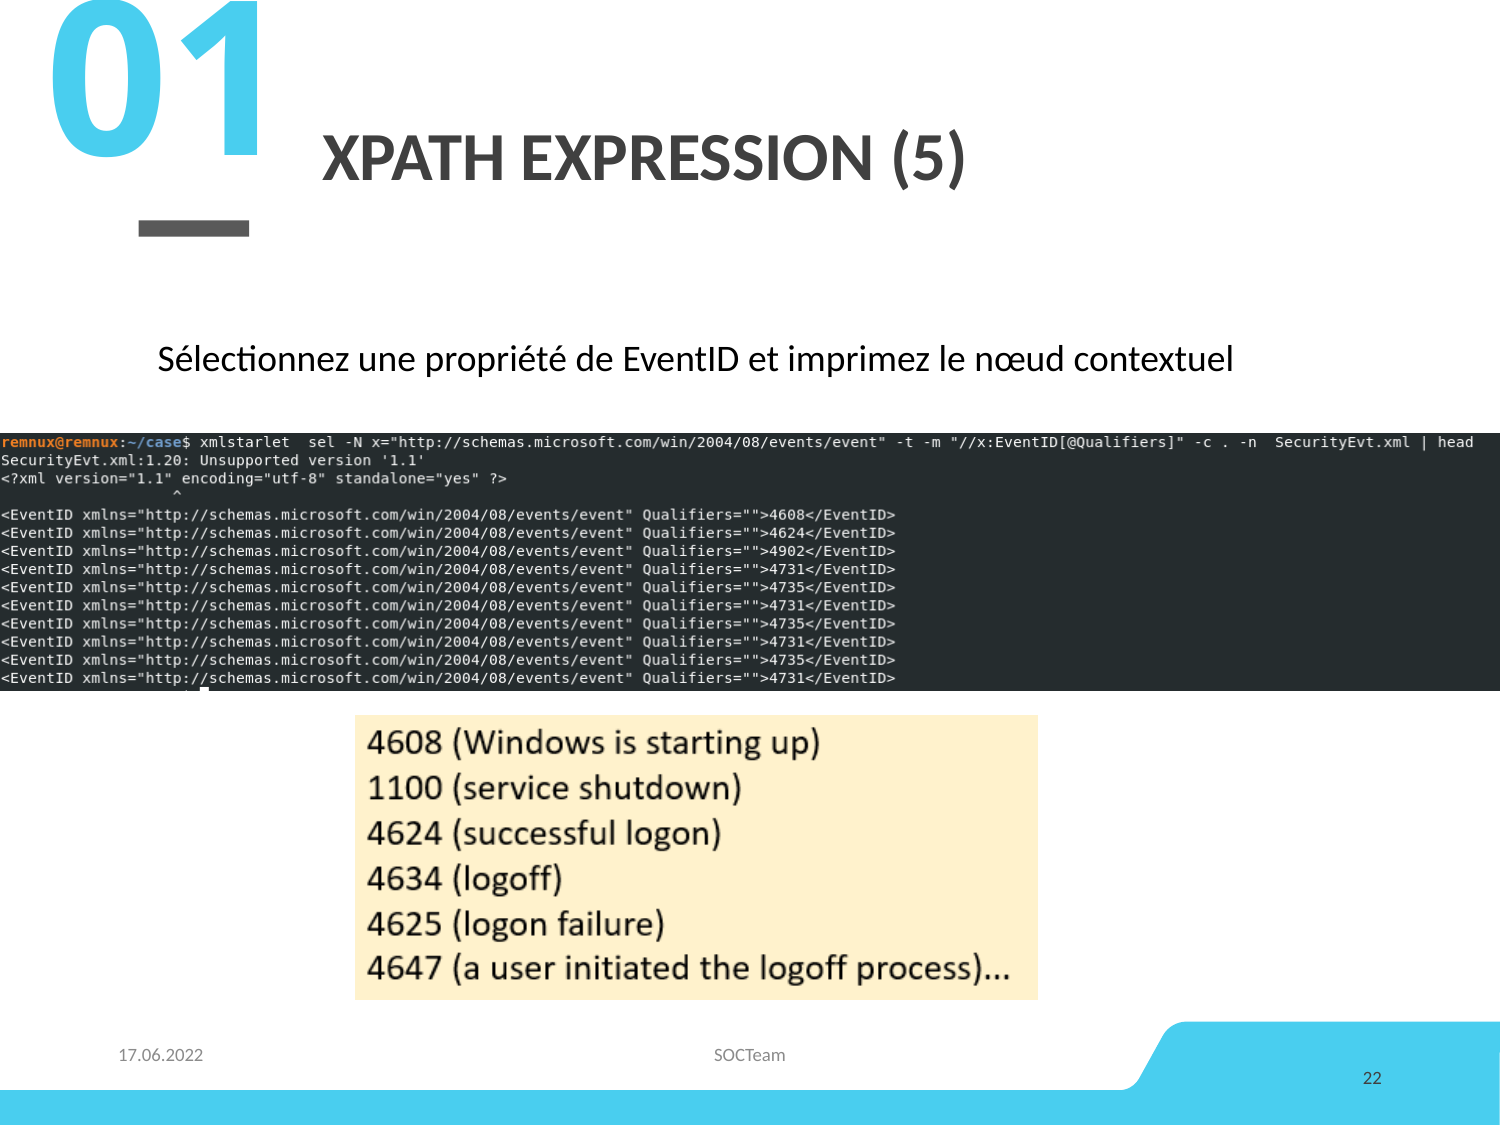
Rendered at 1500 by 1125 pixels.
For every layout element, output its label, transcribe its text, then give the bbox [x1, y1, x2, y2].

title Xpath expression (5) [307, 59, 1459, 257]
list 01 [0, 0, 307, 213]
text_box Sélectionnez une propriété de EventID et imprimez le nœud contextuel [142, 326, 1251, 386]
footer SOCTeam [496, 1023, 1004, 1084]
picture [0, 433, 1500, 691]
picture [355, 715, 1038, 1000]
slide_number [103, 1023, 441, 1084]
slide_number 22 [1059, 1047, 1397, 1108]
